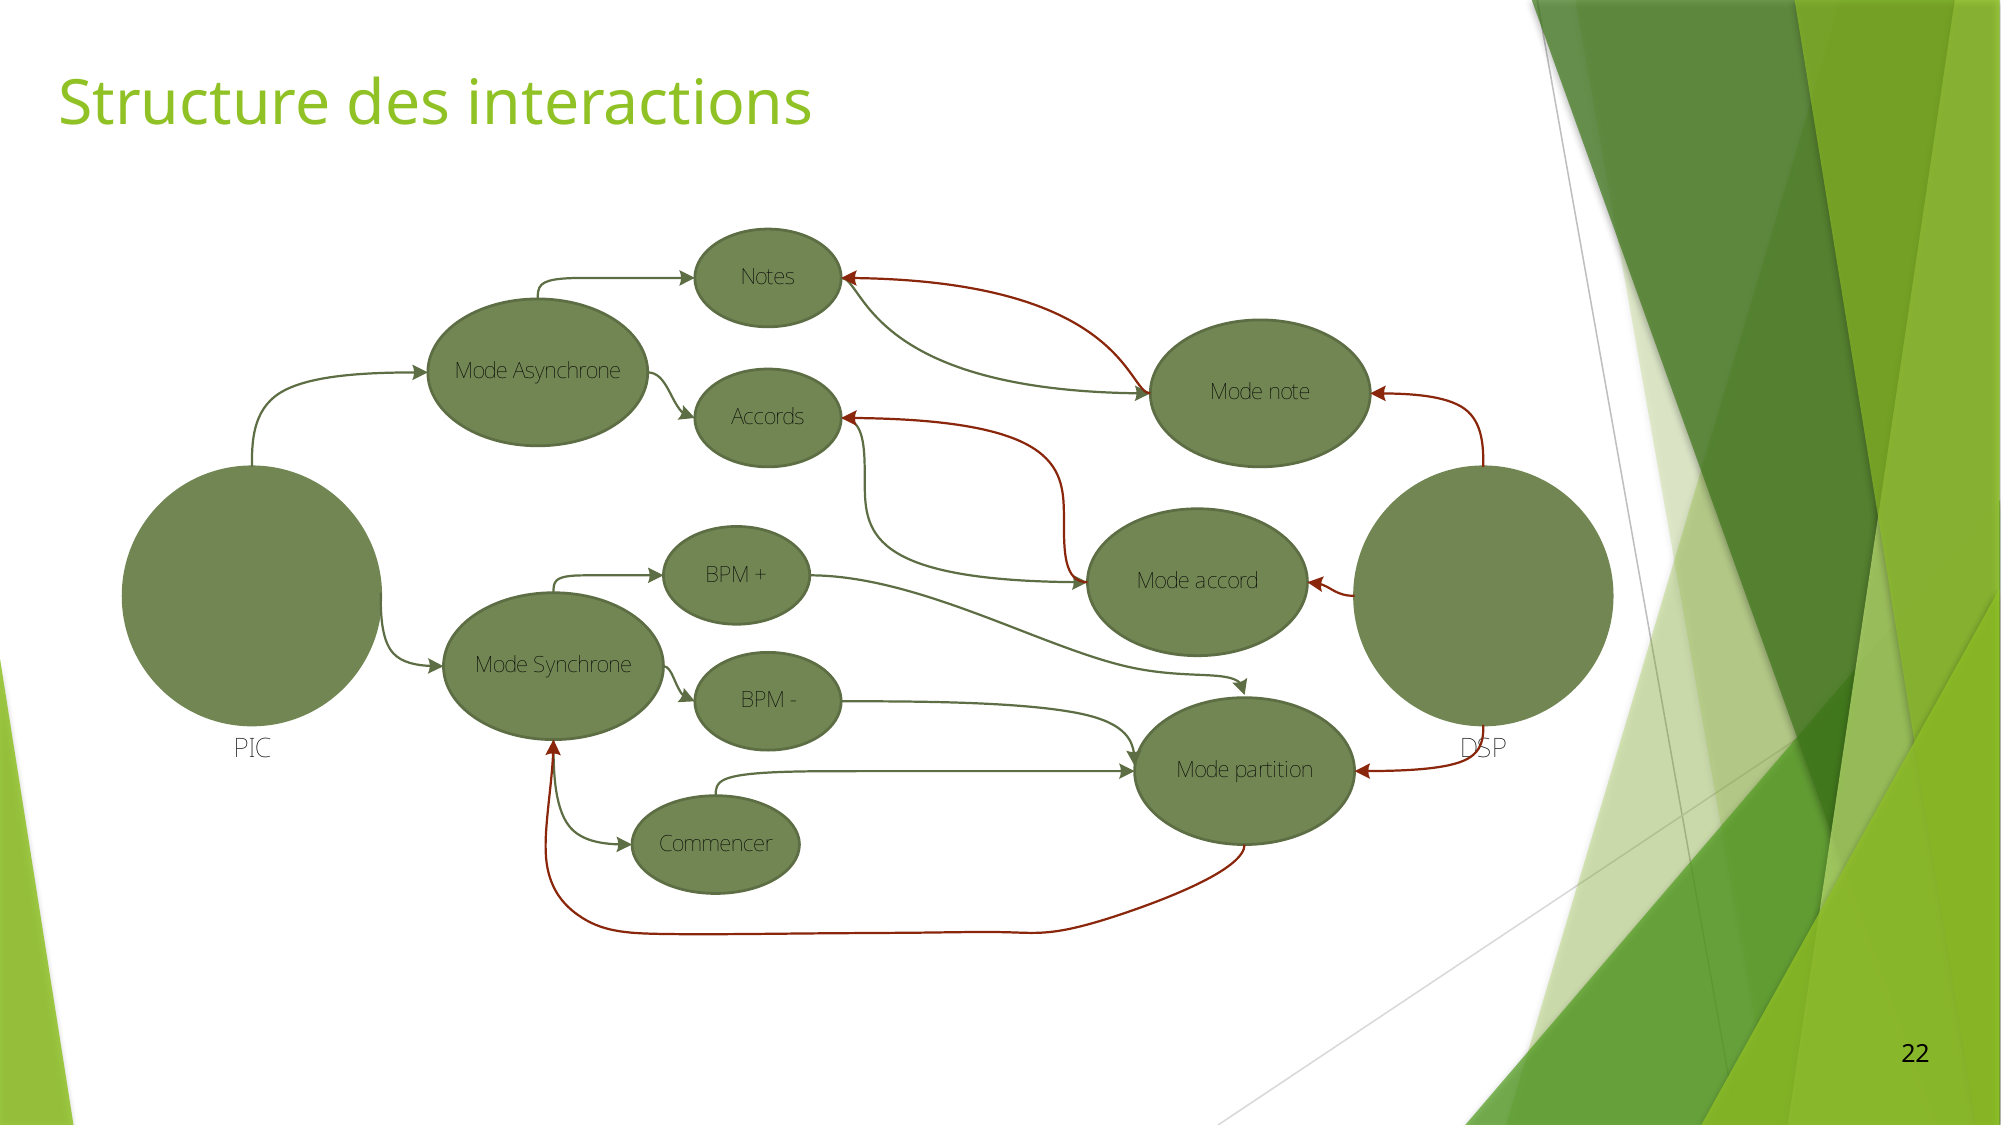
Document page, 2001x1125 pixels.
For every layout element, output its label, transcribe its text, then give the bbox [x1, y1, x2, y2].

picture [118, 224, 1617, 939]
title Structure des interactions [43, 54, 1945, 174]
slide_number 22 [1832, 1024, 1945, 1085]
